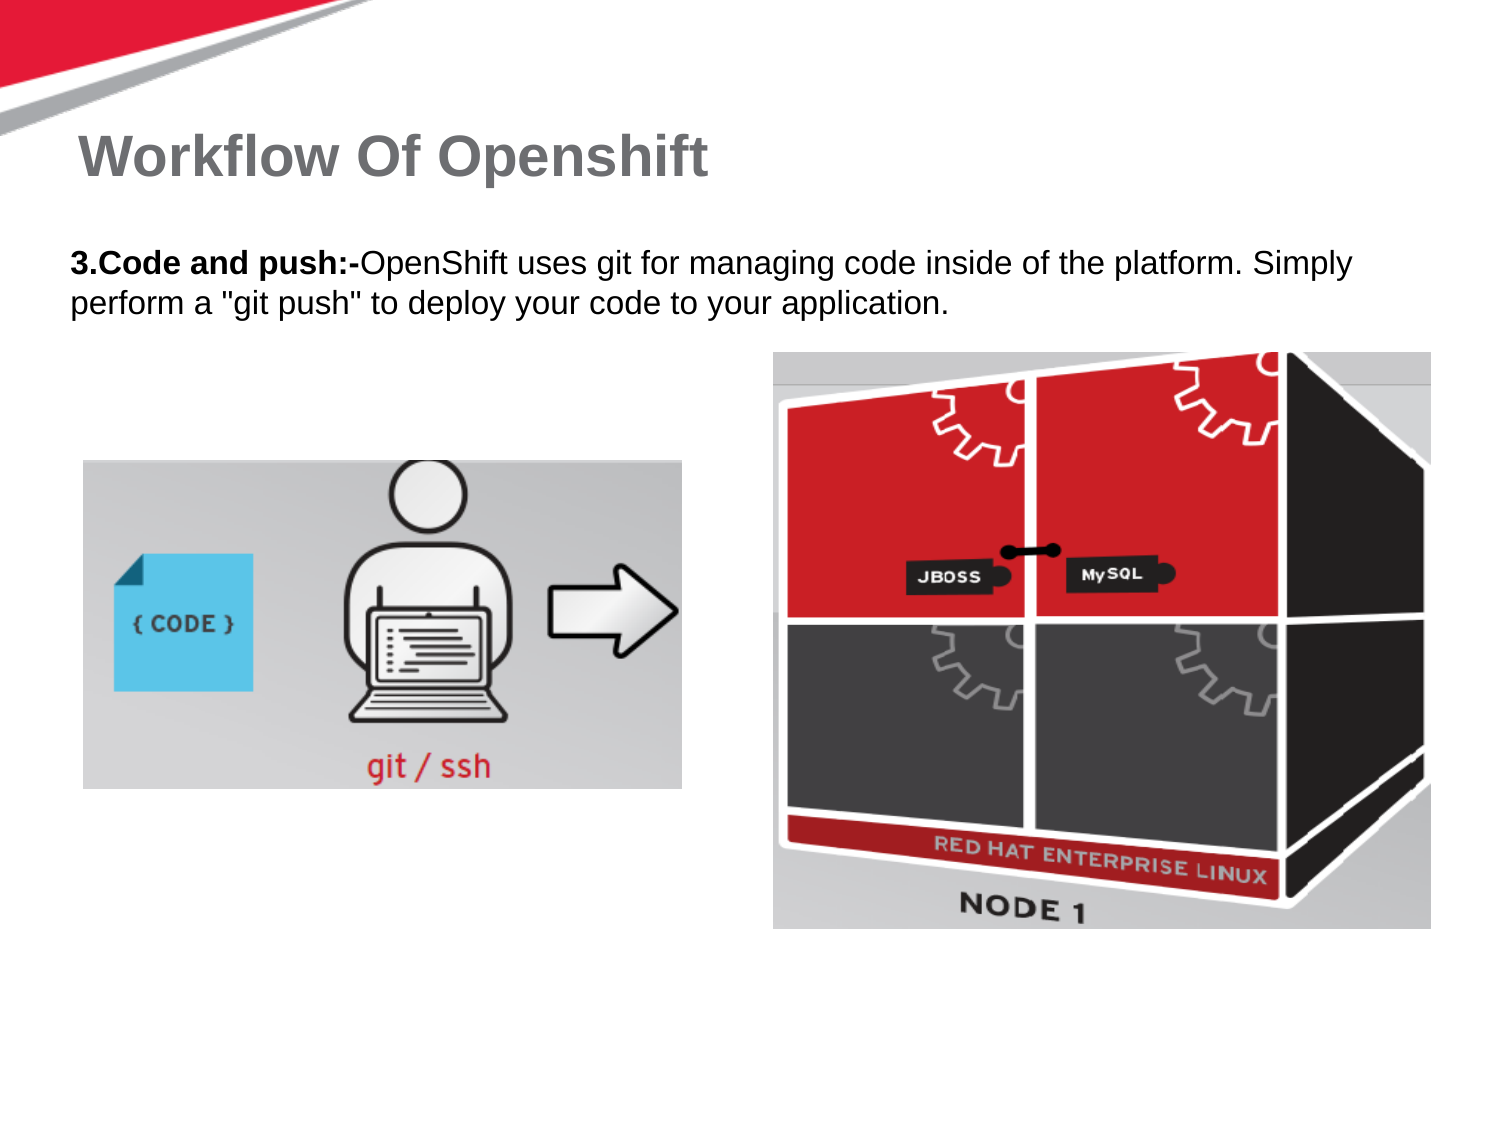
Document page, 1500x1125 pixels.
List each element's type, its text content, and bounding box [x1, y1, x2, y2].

picture [772, 352, 1431, 929]
title Workflow Of Openshift [78, 117, 1429, 189]
list 3.Code and push:-OpenShift uses git for managing code inside of the platform. Simply perform a "git push" to deploy your code to your application. [70, 240, 1420, 363]
picture [0, 0, 373, 136]
picture [82, 460, 682, 790]
